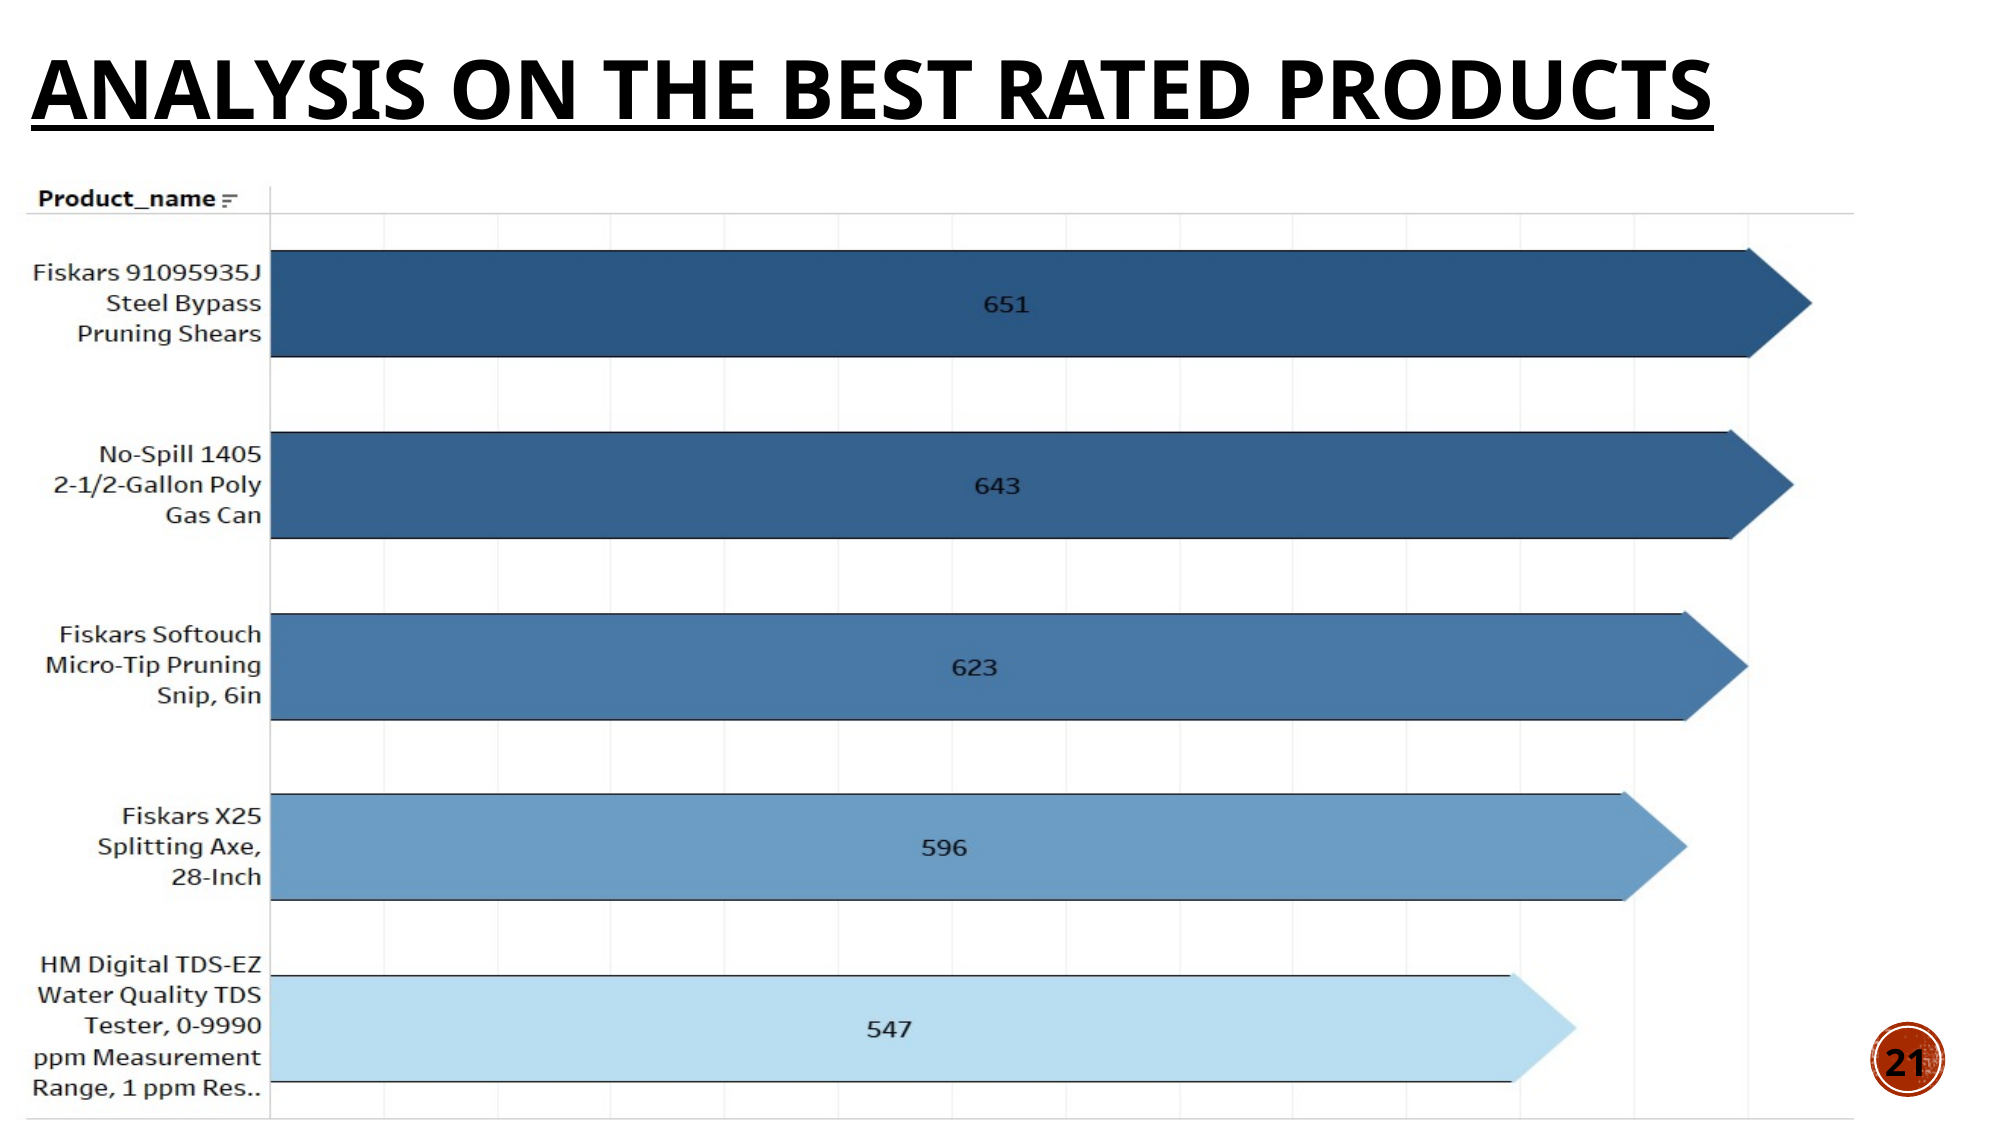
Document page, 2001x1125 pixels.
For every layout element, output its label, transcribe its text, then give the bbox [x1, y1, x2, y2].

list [15, 180, 1855, 1121]
title ANALYSIS ON The BEST Rated PRODUCTs [16, 4, 1828, 178]
text_box 21 [1870, 1031, 1972, 1092]
